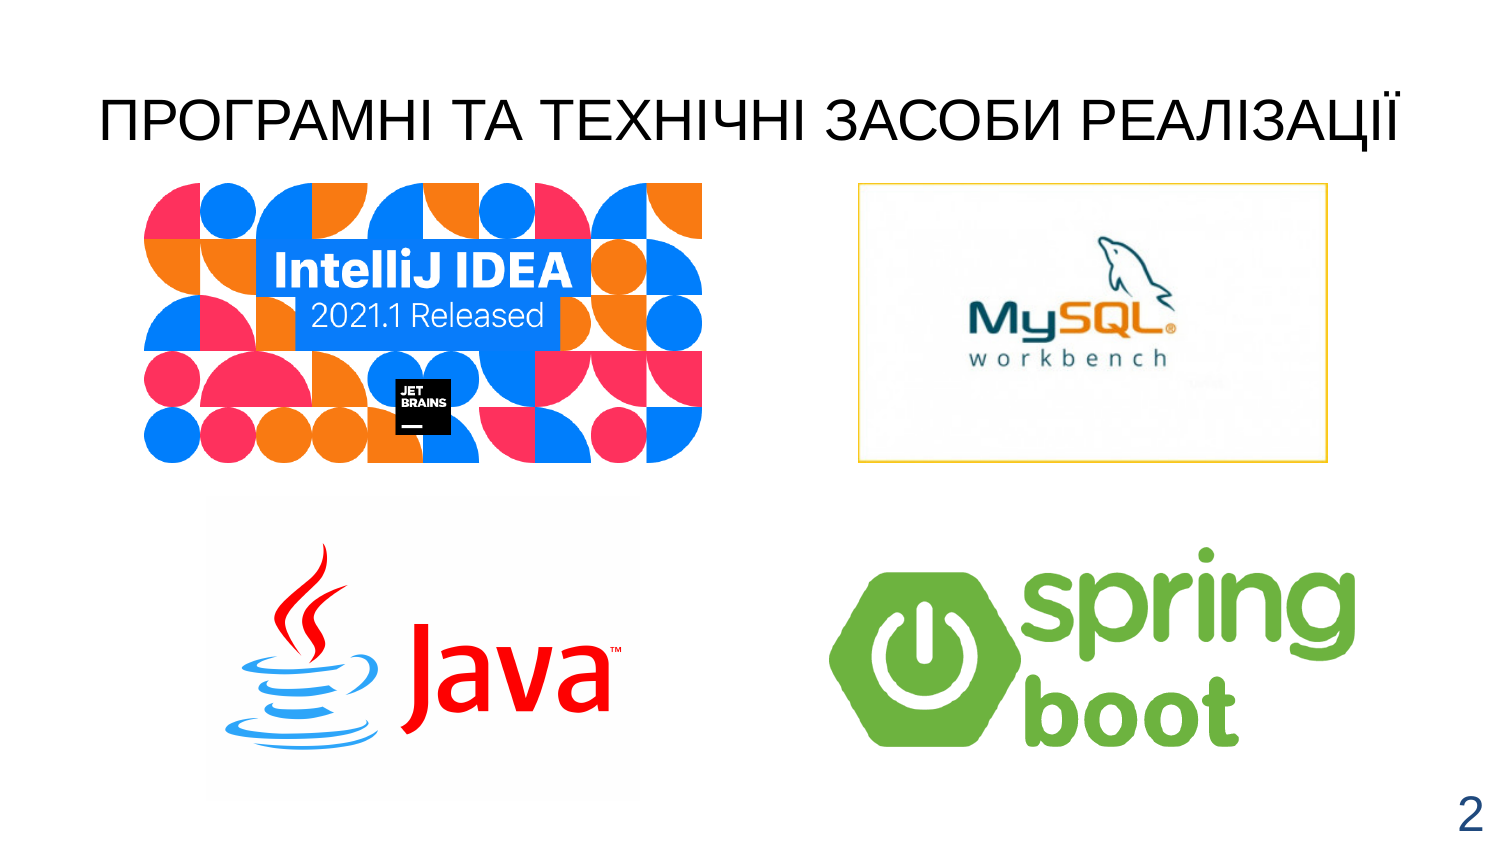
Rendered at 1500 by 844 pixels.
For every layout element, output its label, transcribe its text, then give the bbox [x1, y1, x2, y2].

title ПРОГРАМНІ ТА ТЕХНІЧНІ ЗАСОБИ РЕАЛІЗАЦІЇ [0, 72, 1500, 167]
picture [823, 517, 1364, 801]
picture [143, 183, 703, 463]
picture [858, 183, 1328, 463]
slide_number 2 [1410, 779, 1500, 844]
picture [206, 495, 640, 801]
